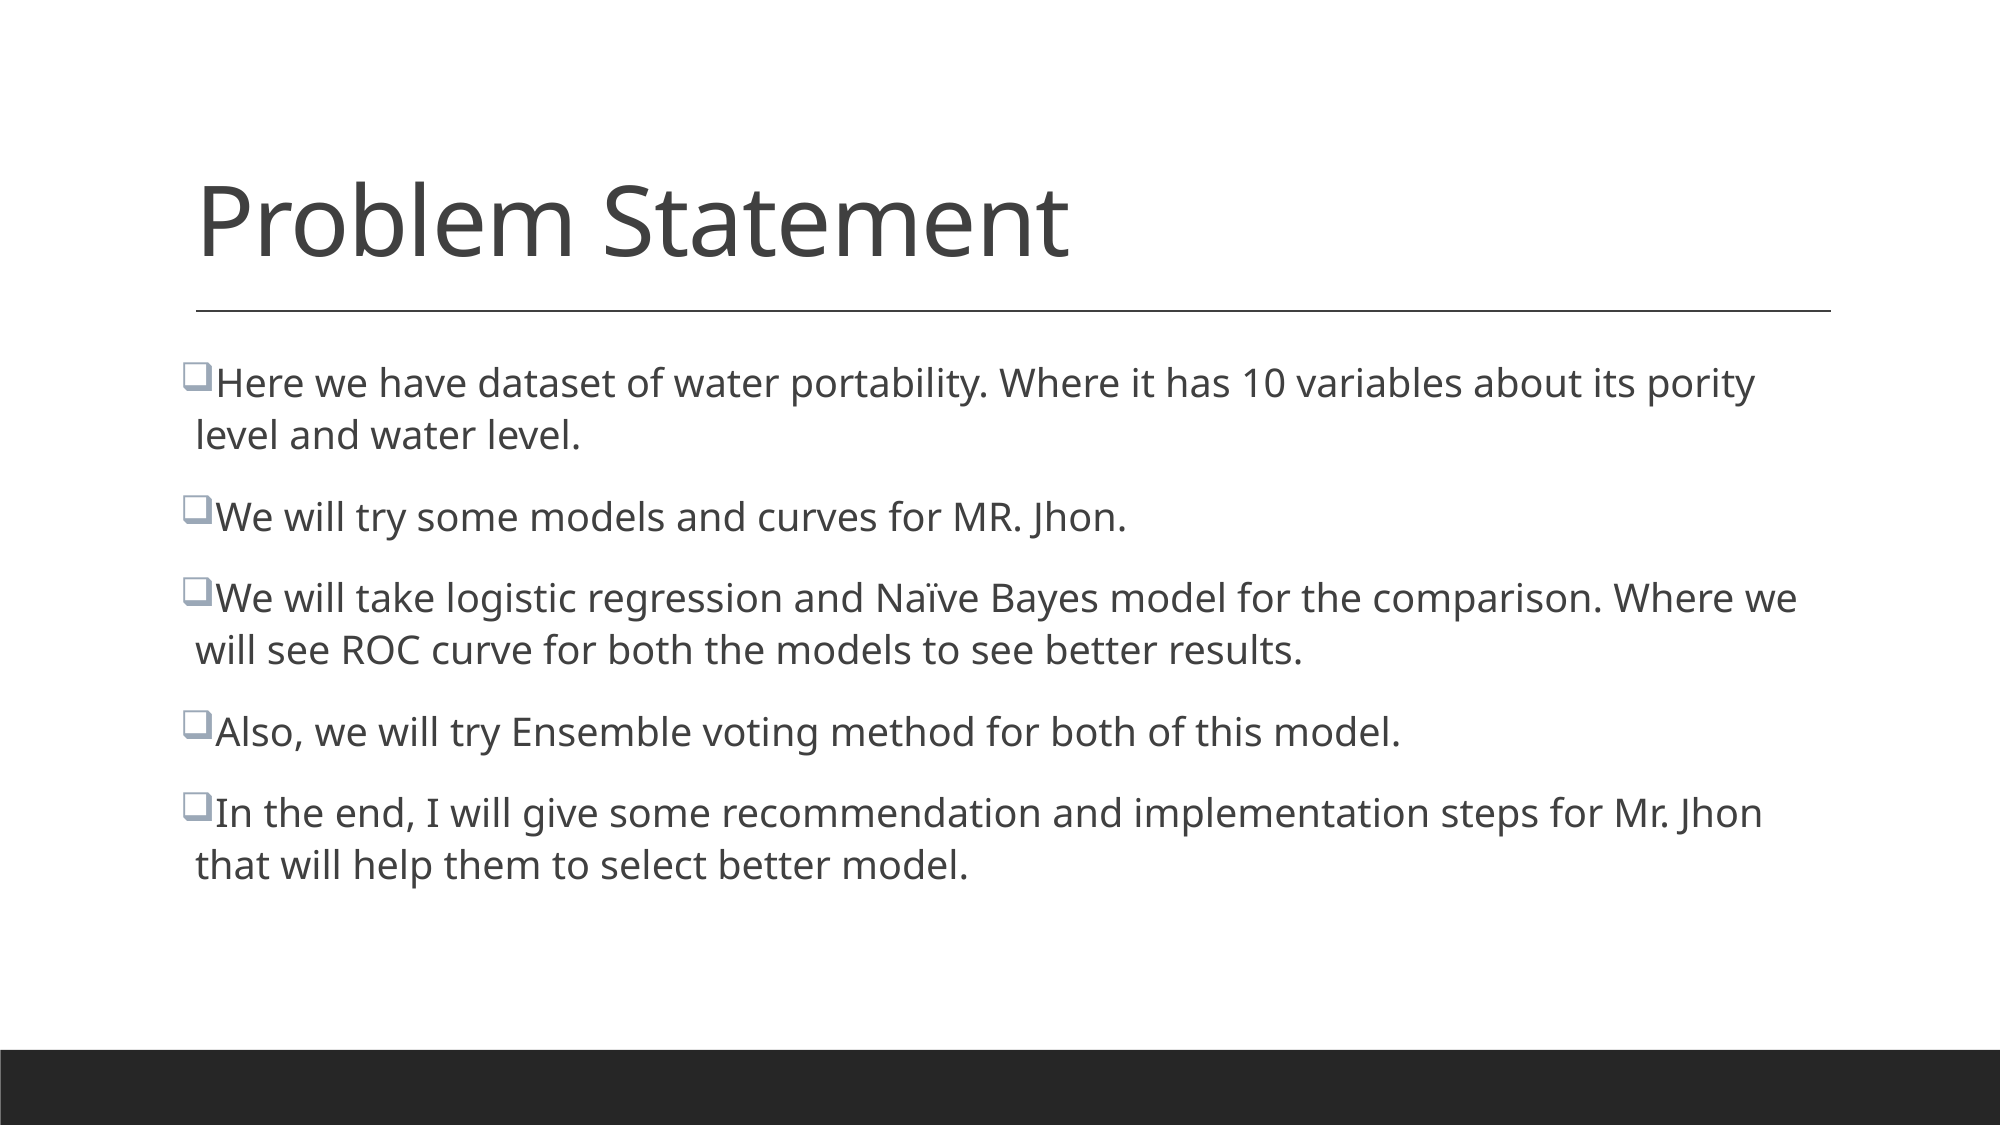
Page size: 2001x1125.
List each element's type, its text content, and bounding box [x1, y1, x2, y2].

list Here we have dataset of water portability. Where it has 10 variables about its pority level and water level. We will try some models and curves for MR. Jhon. We will take logistic regression and Naïve Bayes model for the comparison. Where we will see ROC curve for both the models to see better results. Also, we will try Ensemble voting method for both of this model. In the end, I will give some recommendation and implementation steps for Mr. Jhon that will help them to select better model. [180, 345, 1830, 963]
title Problem Statement [180, 47, 1830, 285]
